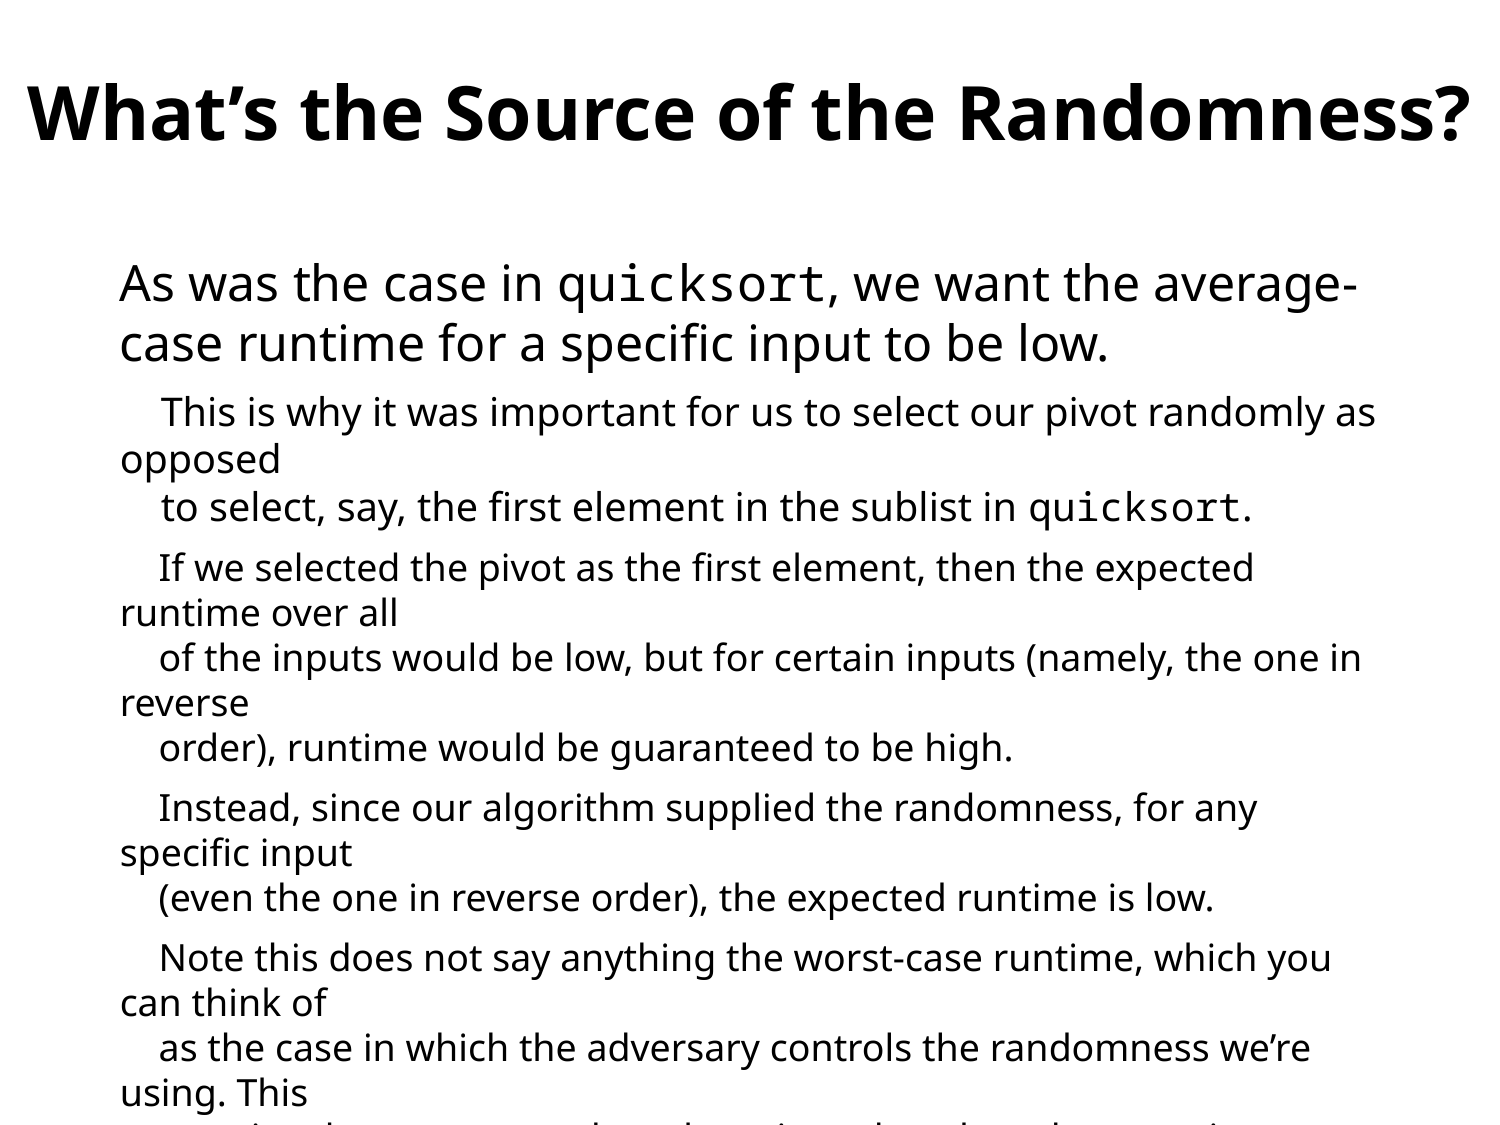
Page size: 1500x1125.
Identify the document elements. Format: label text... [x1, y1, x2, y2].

subtitle What’s the Source of the Randomness? [0, 50, 1500, 237]
text_box As was the case in quicksort, we want the average-case runtime for a specific input to be low. This is why it was important for us to select our pivot randomly as opposed to select, say, the first element in the sublist in quicksort. If we selected the pivot as the first element, then the expected runtime over all of the inputs would be low, but for certain inputs (namely, the one in reverse order), runtime would be guaranteed to be high. Instead, since our algorithm supplied the randomness, for any specific input (even the one in reverse order), the expected runtime is low. Note this does not say anything the worst-case runtime, which you can think of as the case in which the adversary controls the randomness we’re using. This remains the same even though we introduced randomness into our algorithm. [104, 237, 1405, 1125]
